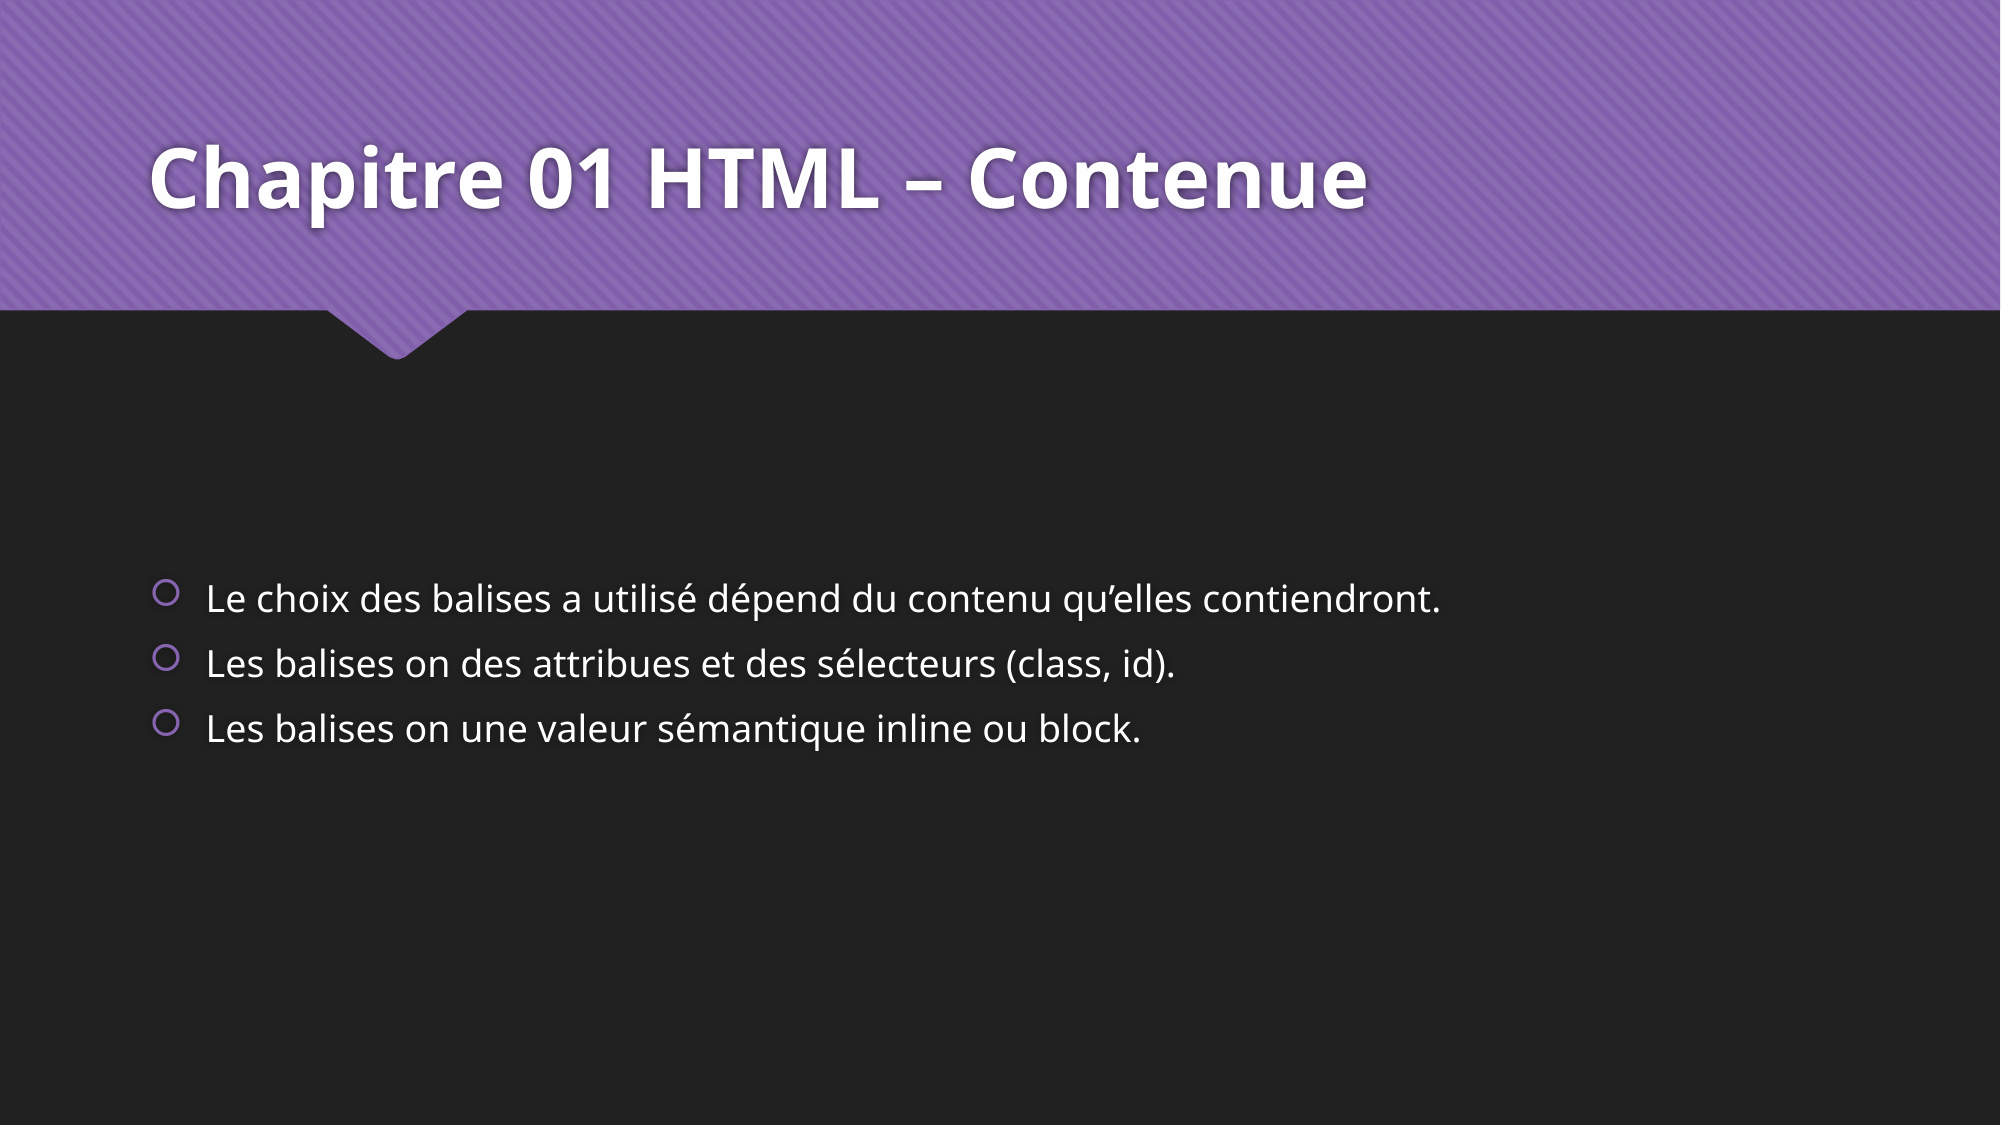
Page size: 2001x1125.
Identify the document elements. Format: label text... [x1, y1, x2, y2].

list Le choix des balises a utilisé dépend du contenu qu’elles contiendront. Les balises on des attribues et des sélecteurs (class, id). Les balises on une valeur sémantique inline ou block. [134, 364, 1866, 962]
title Chapitre 01 HTML – Contenue [132, 73, 1868, 233]
